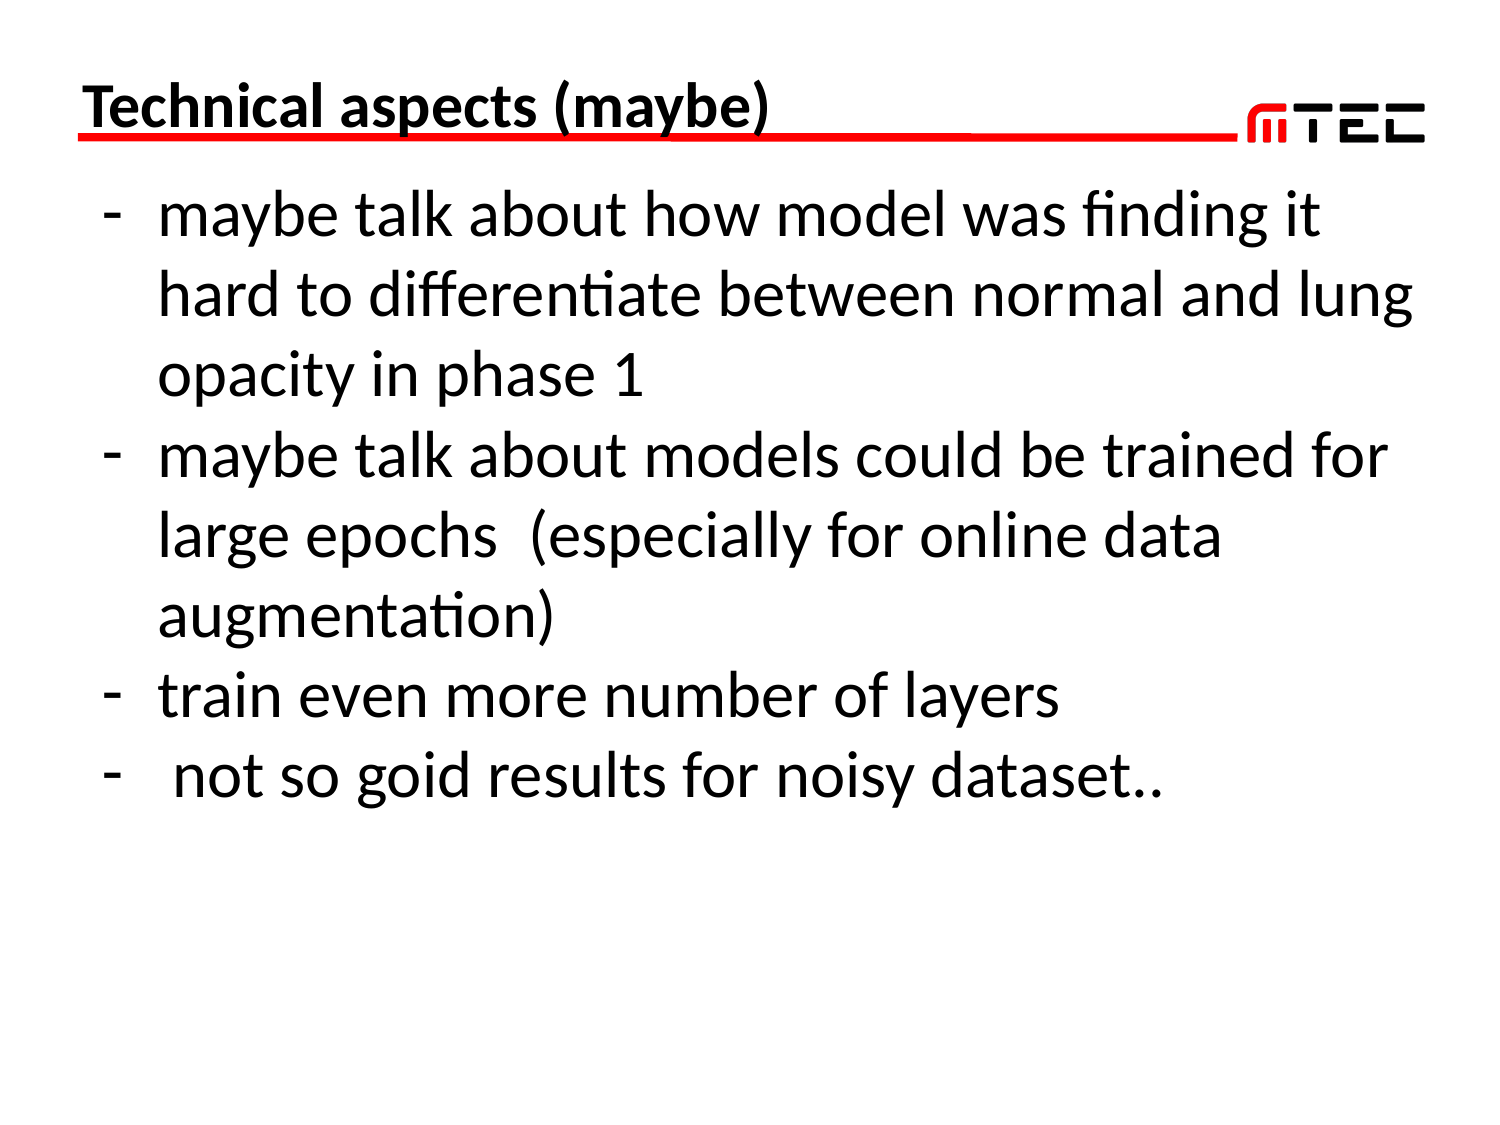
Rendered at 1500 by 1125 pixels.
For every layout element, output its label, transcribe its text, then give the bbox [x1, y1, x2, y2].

picture [1247, 103, 1425, 143]
title Technical aspects (maybe) [75, 55, 1238, 148]
list maybe talk about how model was finding it hard to differentiate between normal and lung opacity in phase 1 maybe talk about models could be trained for large epochs (especially for online data augmentation) train even more number of layers not so goid results for noisy dataset.. [75, 162, 1425, 1005]
